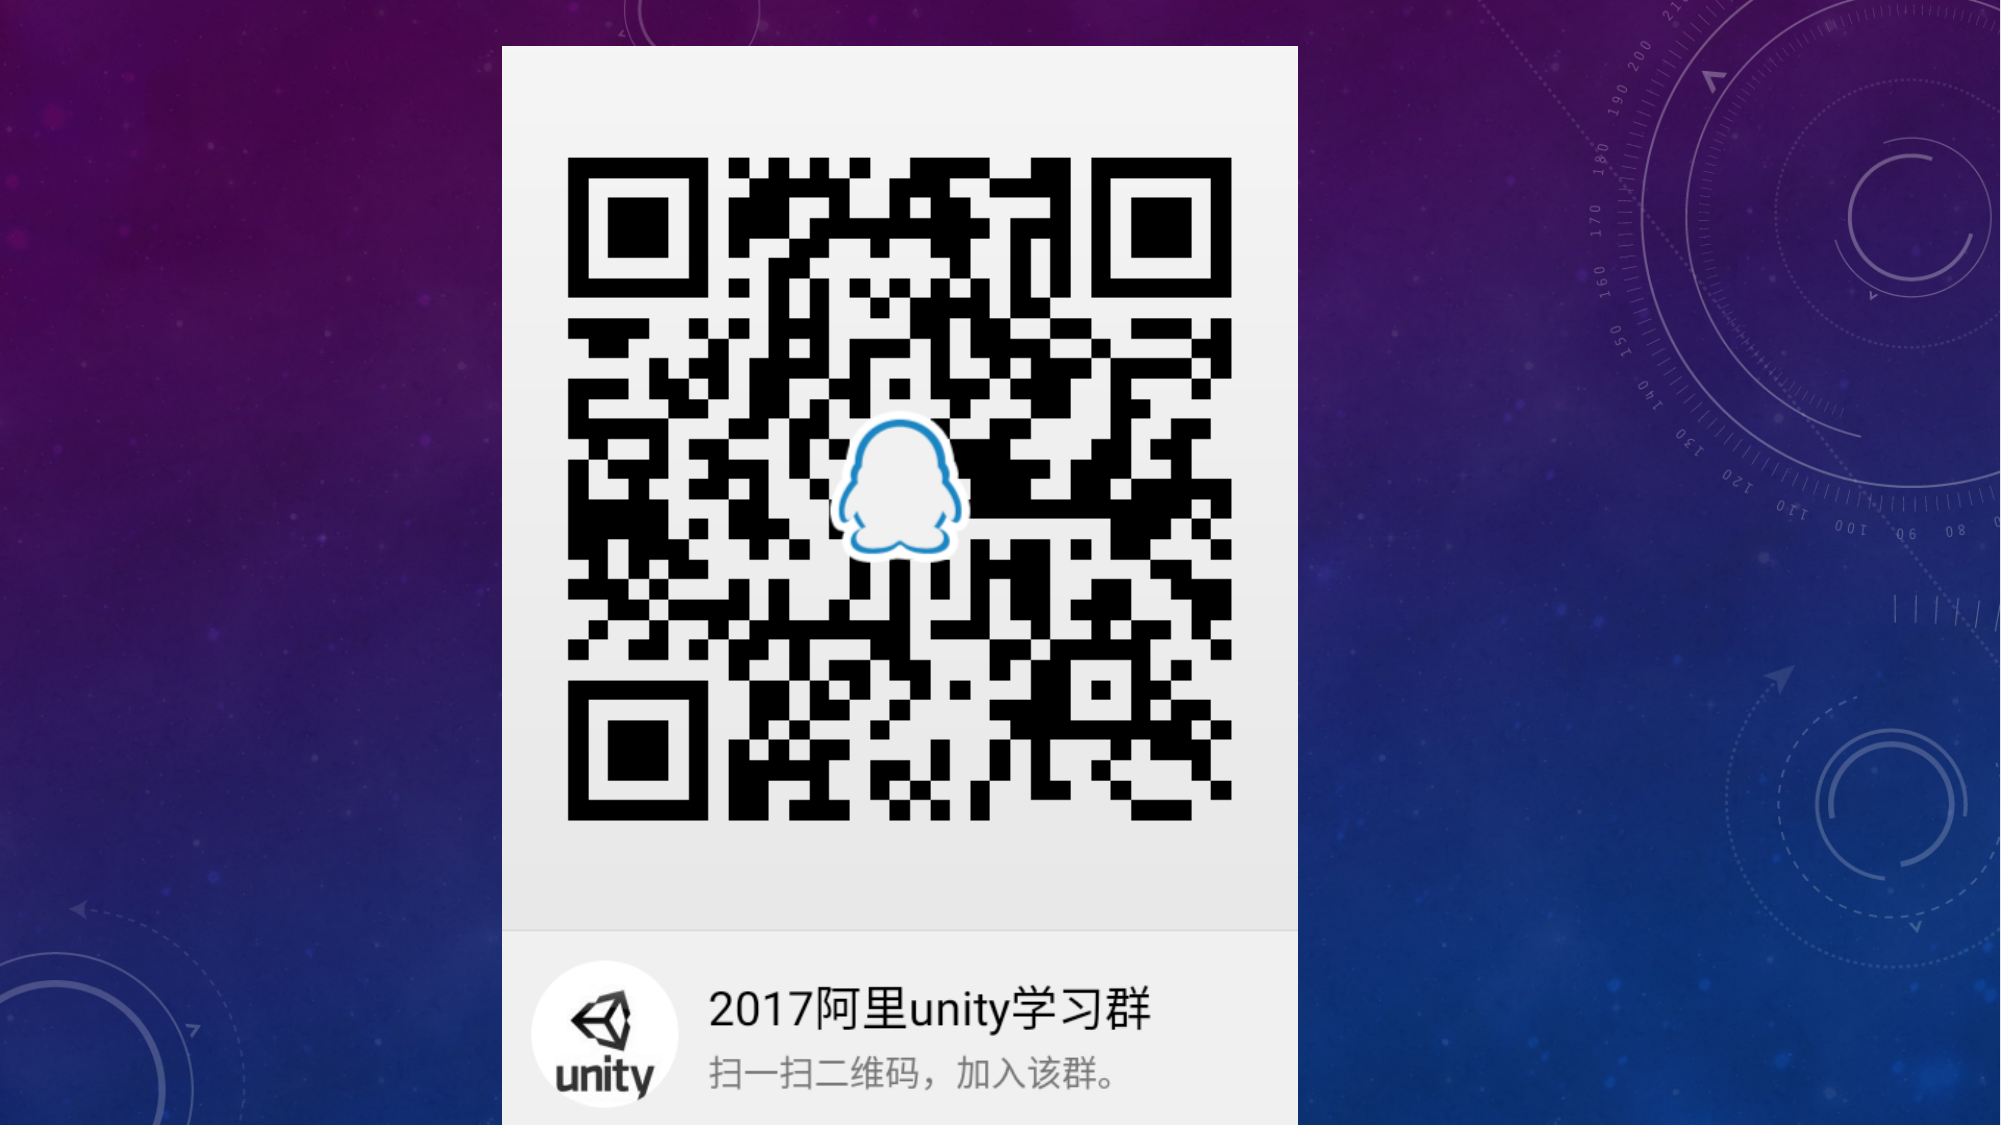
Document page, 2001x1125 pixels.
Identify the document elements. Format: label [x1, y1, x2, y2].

picture [0, 0, 2001, 1125]
list [502, 45, 1298, 1125]
